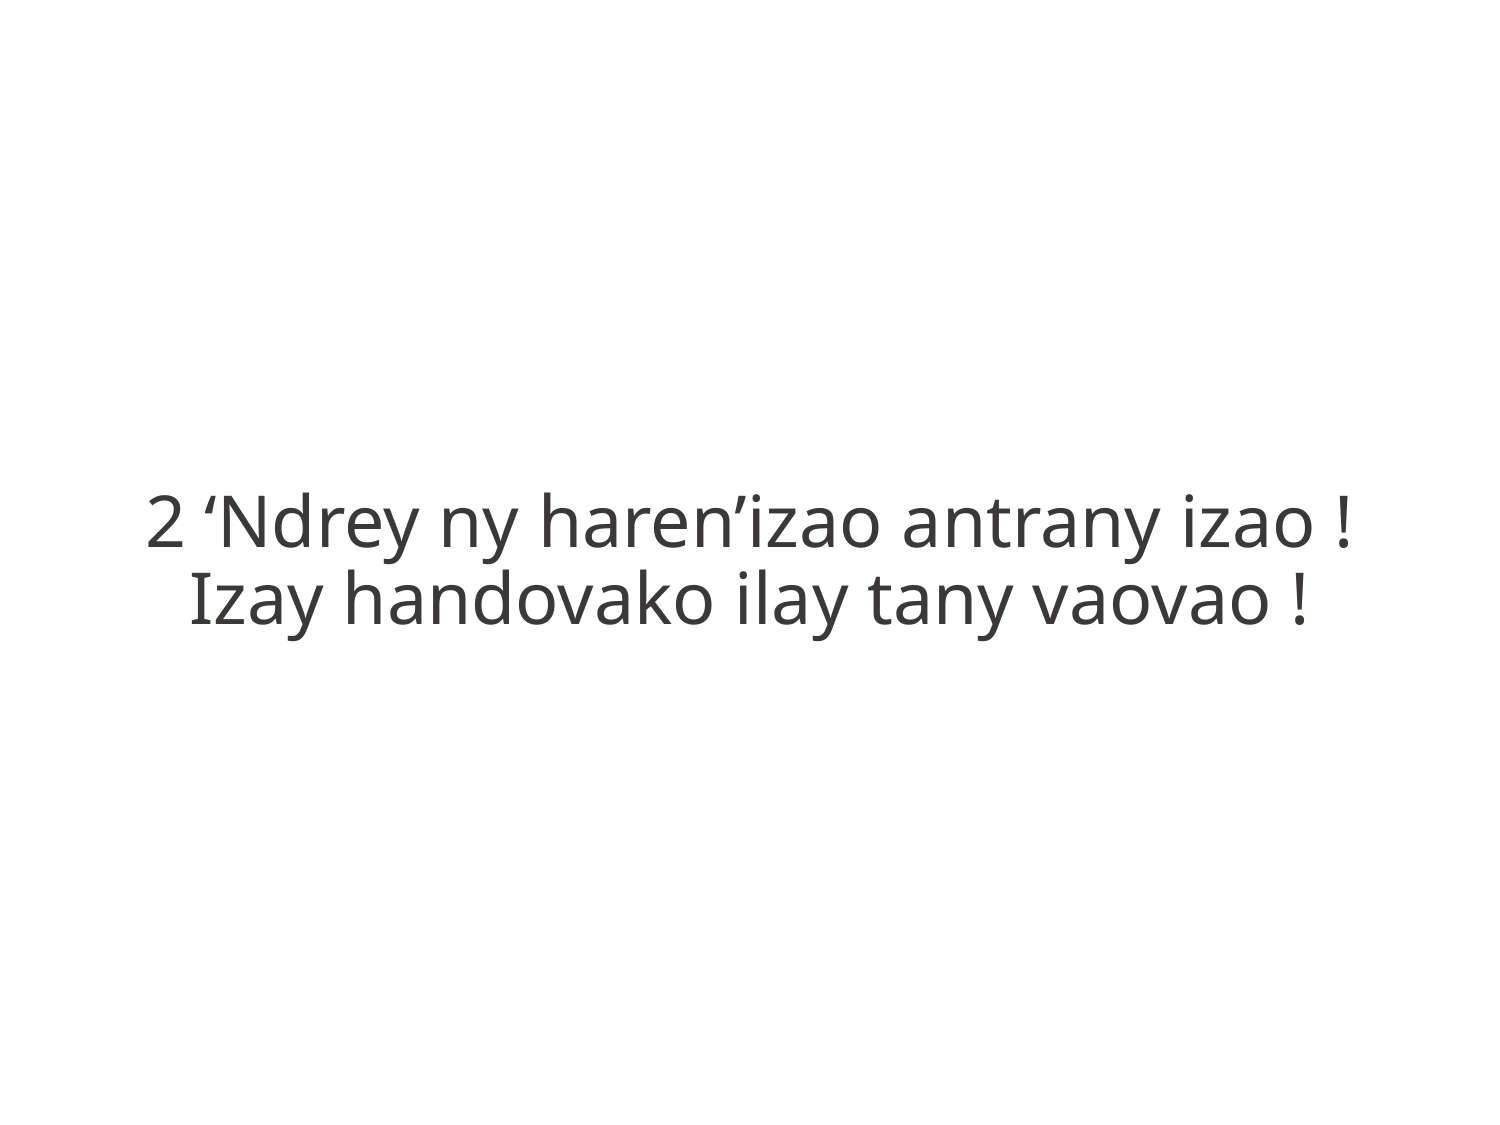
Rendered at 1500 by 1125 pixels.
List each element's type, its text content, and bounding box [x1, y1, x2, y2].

title 2 ‘Ndrey ny haren’izao antrany izao ! Izay handovako ilay tany vaovao ! [103, 453, 1397, 672]
